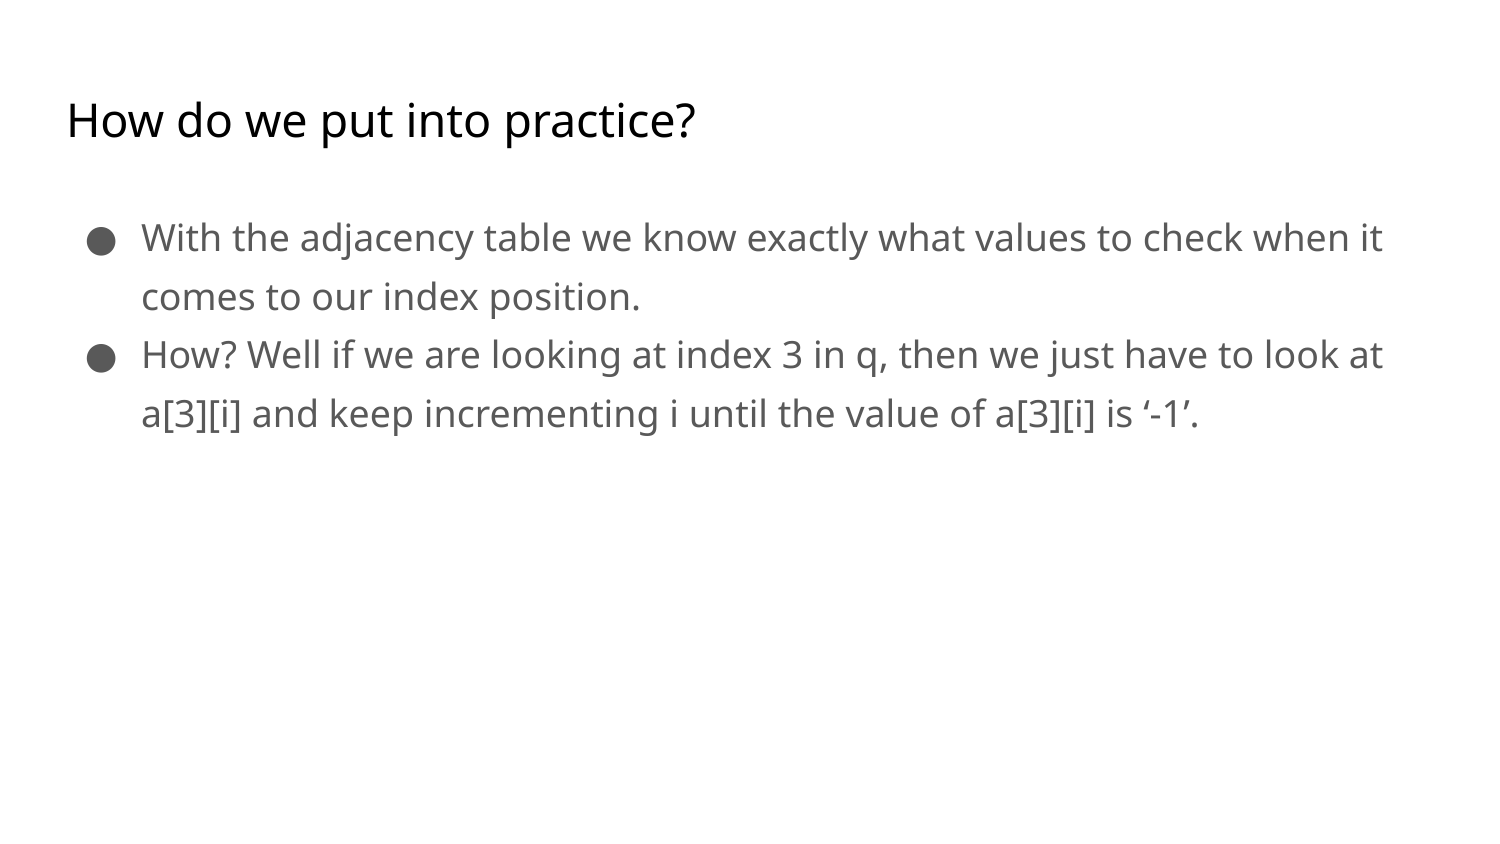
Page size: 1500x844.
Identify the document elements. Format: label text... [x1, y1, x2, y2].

title How do we put into practice? [51, 72, 1449, 167]
list With the adjacency table we know exactly what values to check when it comes to our index position. How? Well if we are looking at index 3 in q, then we just have to look at a[3][i] and keep incrementing i until the value of a[3][i] is ‘-1’. [51, 189, 1449, 750]
